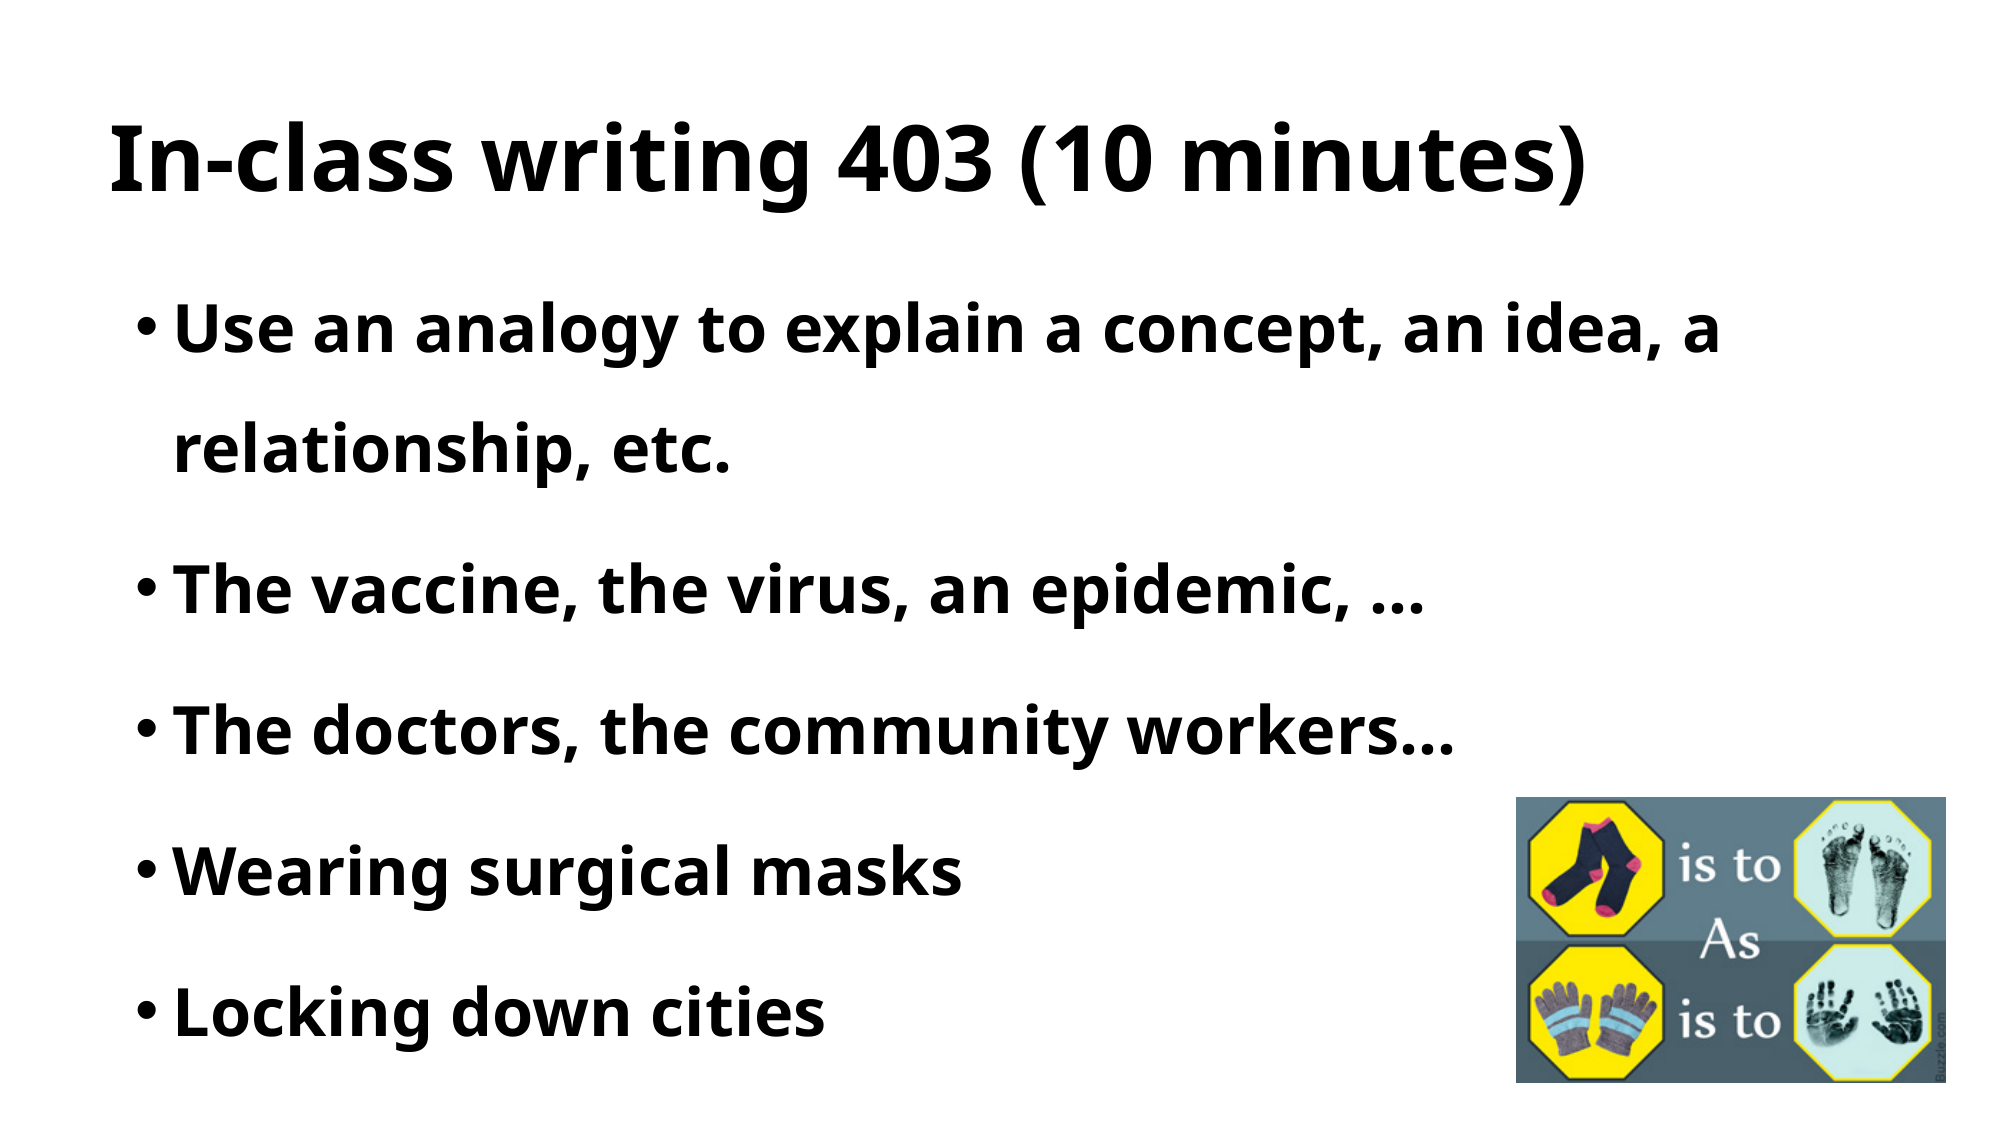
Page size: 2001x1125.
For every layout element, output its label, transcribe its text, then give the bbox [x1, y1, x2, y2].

picture [1516, 796, 1946, 1083]
title In-class writing 403 (10 minutes) [94, 53, 1820, 271]
list Use an analogy to explain a concept, an idea, a relationship, etc. The vaccine, the virus, an epidemic, … The doctors, the community workers… Wearing surgical masks Locking down cities [120, 237, 1946, 1061]
